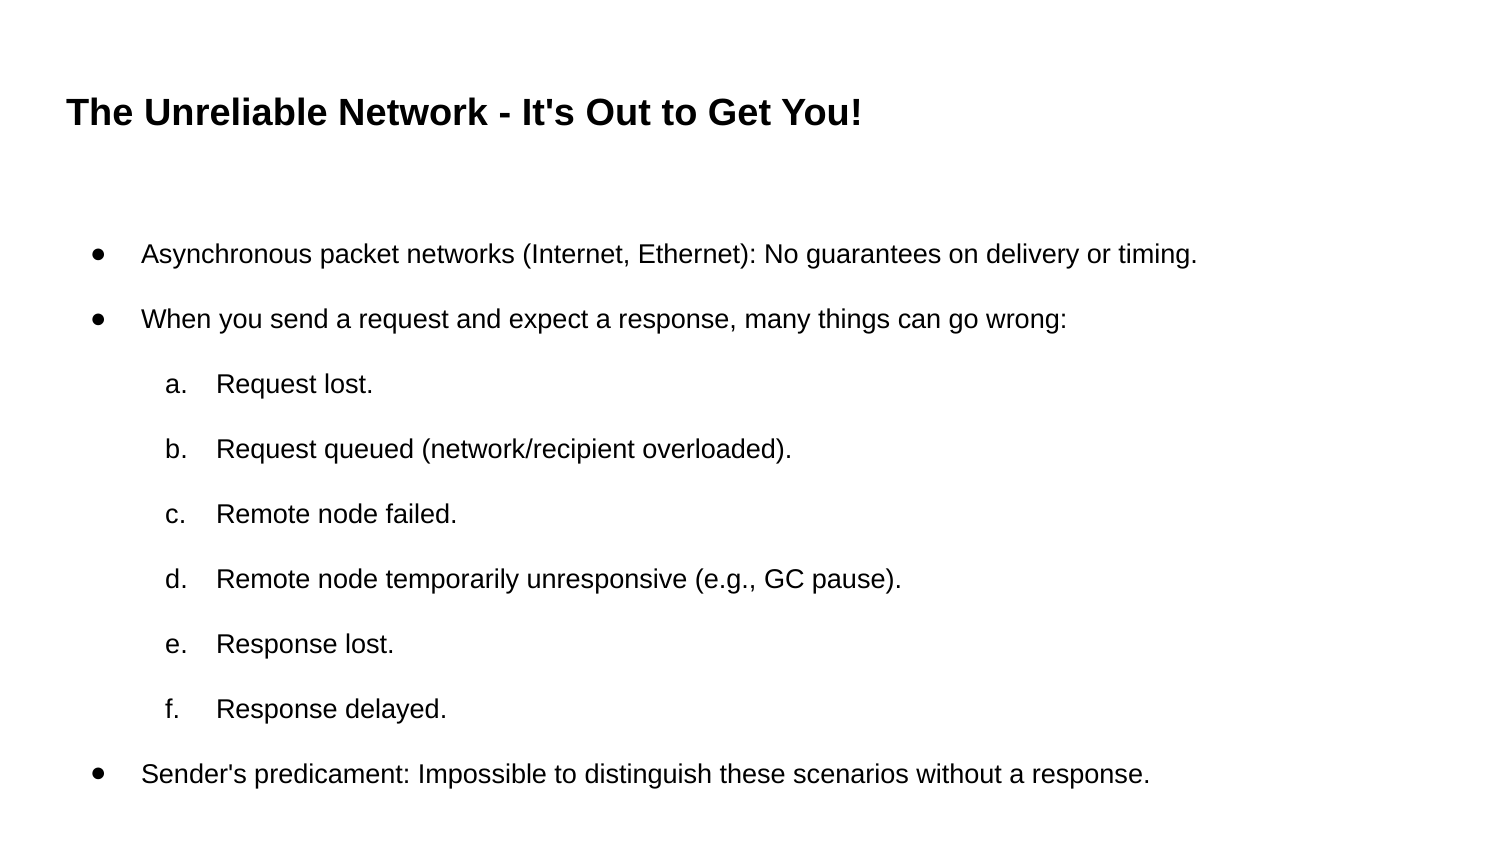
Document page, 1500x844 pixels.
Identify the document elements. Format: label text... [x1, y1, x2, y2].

list Asynchronous packet networks (Internet, Ethernet): No guarantees on delivery or timing. When you send a request and expect a response, many things can go wrong: Request lost. Request queued (network/recipient overloaded). Remote node failed. Remote node temporarily unresponsive (e.g., GC pause). Response lost. Response delayed. Sender's predicament: Impossible to distinguish these scenarios without a response. [51, 189, 1449, 750]
title The Unreliable Network - It's Out to Get You! [51, 72, 1449, 167]
